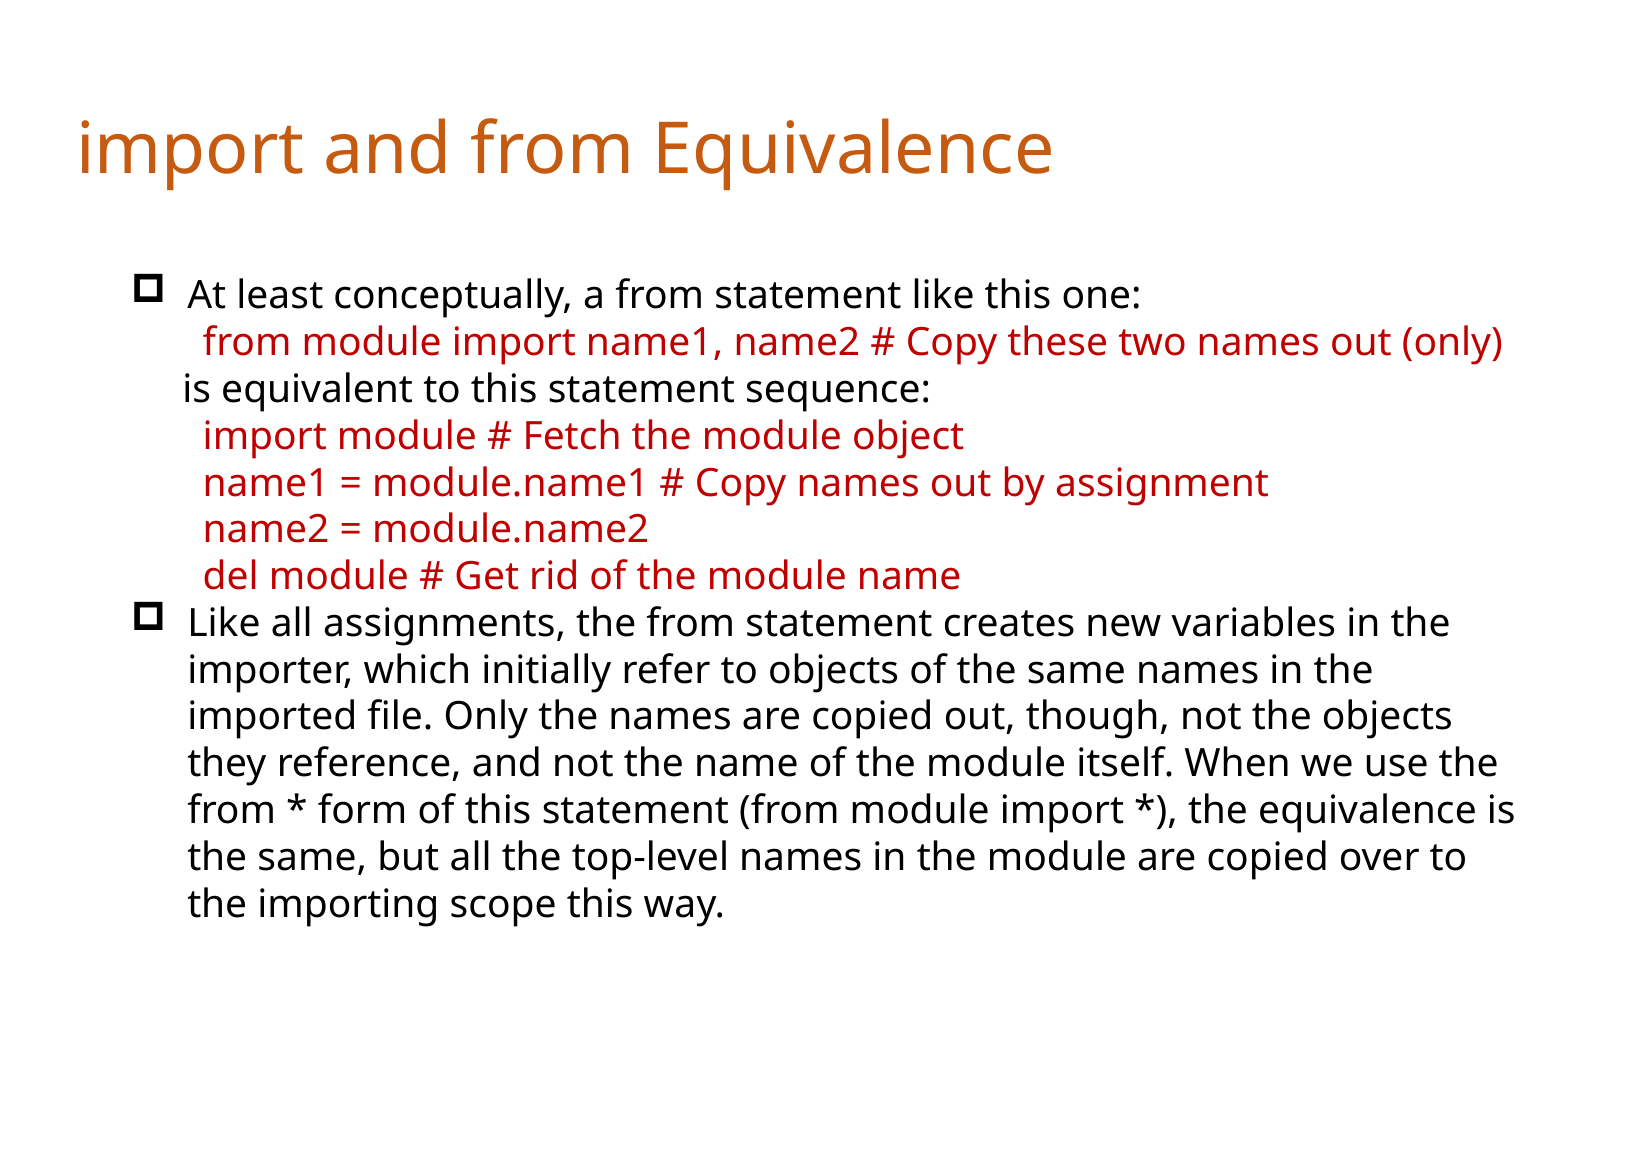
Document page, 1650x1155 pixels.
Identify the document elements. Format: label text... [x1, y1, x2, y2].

text_box import and from Equivalence [61, 94, 1071, 196]
text_box At least conceptually, a from statement like this one: from module import name1, name2 # Copy these two names out (only) is equivalent to this statement sequence: import module # Fetch the module object name1 = module.name1 # Copy names out by assignment name2 = module.name2 del module # Get rid of the module name Like all assignments, the from statement creates new variables in the importer, which initially refer to objects of the same names in the imported file. Only the names are copied out, though, not the objects they reference, and not the name of the module itself. When we use the from * form of this statement (from module import *), the equivalence is the same, but all the top-level names in the module are copied over to the importing scope this way. [116, 262, 1534, 933]
